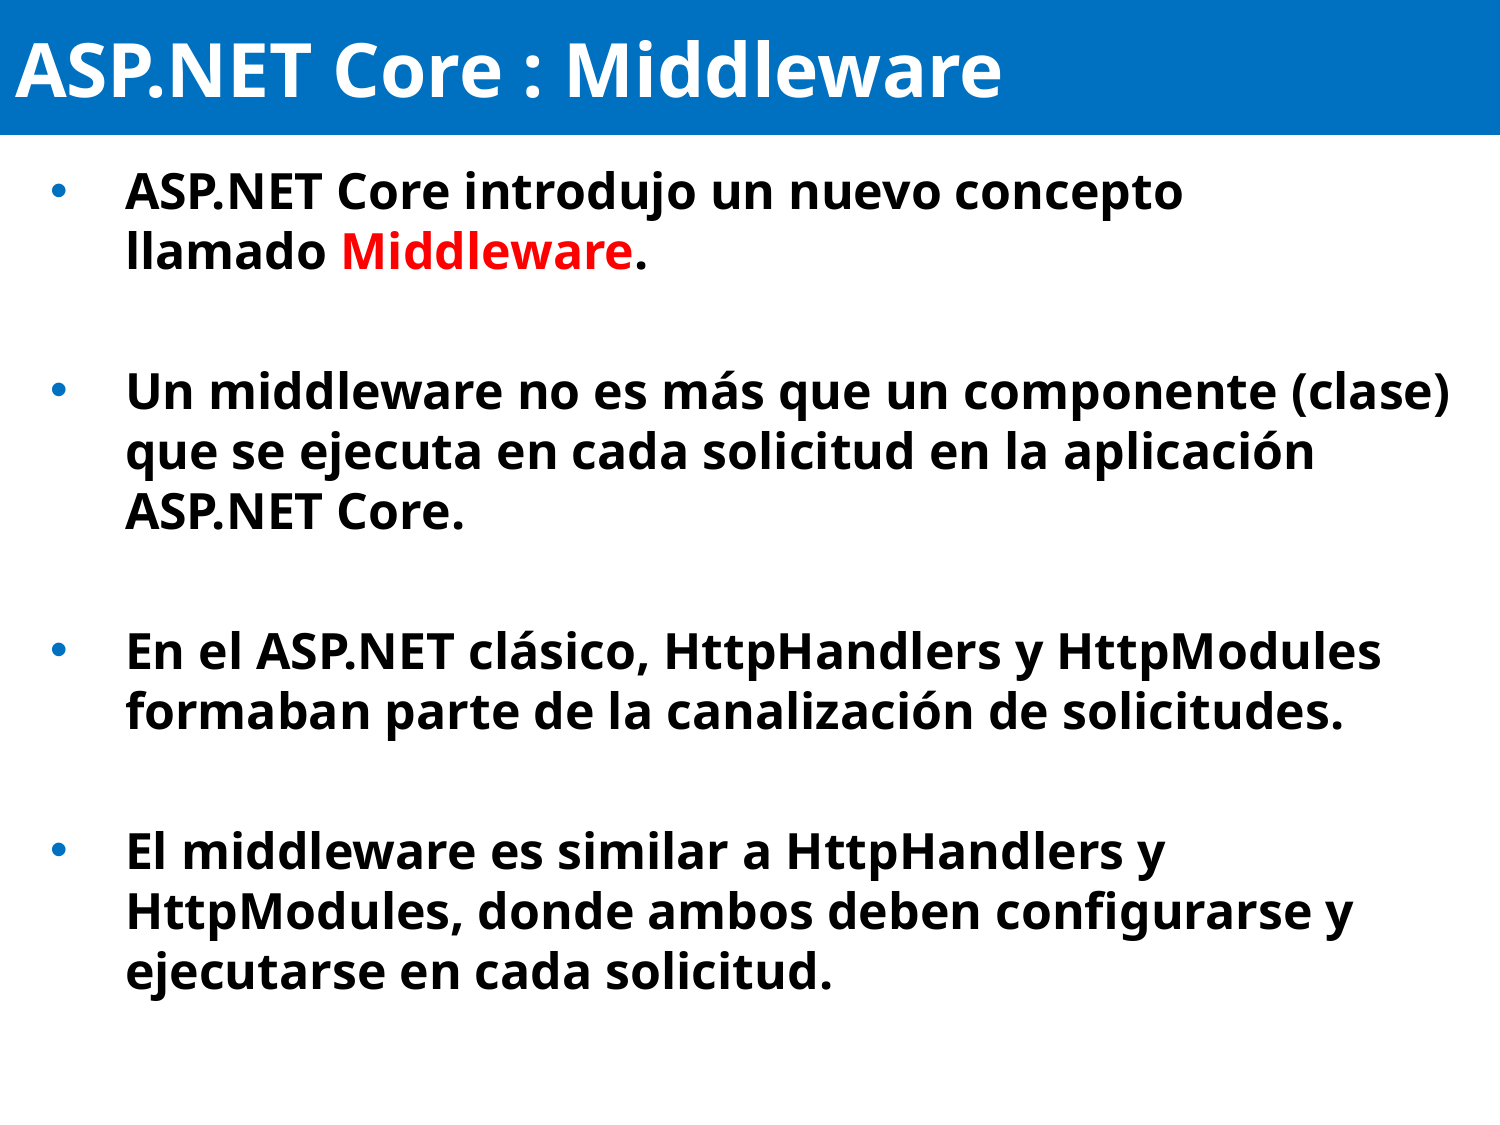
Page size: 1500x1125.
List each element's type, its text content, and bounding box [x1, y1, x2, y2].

list ASP.NET Core introdujo un nuevo concepto llamado Middleware. Un middleware no es más que un componente (clase) que se ejecuta en cada solicitud en la aplicación ASP.NET Core. En el ASP.NET clásico, HttpHandlers y HttpModules formaban parte de la canalización de solicitudes. El middleware es similar a HttpHandlers y HttpModules, donde ambos deben configurarse y ejecutarse en cada solicitud. [35, 152, 1477, 1102]
title ASP.NET Core : Middleware [0, 0, 1500, 135]
